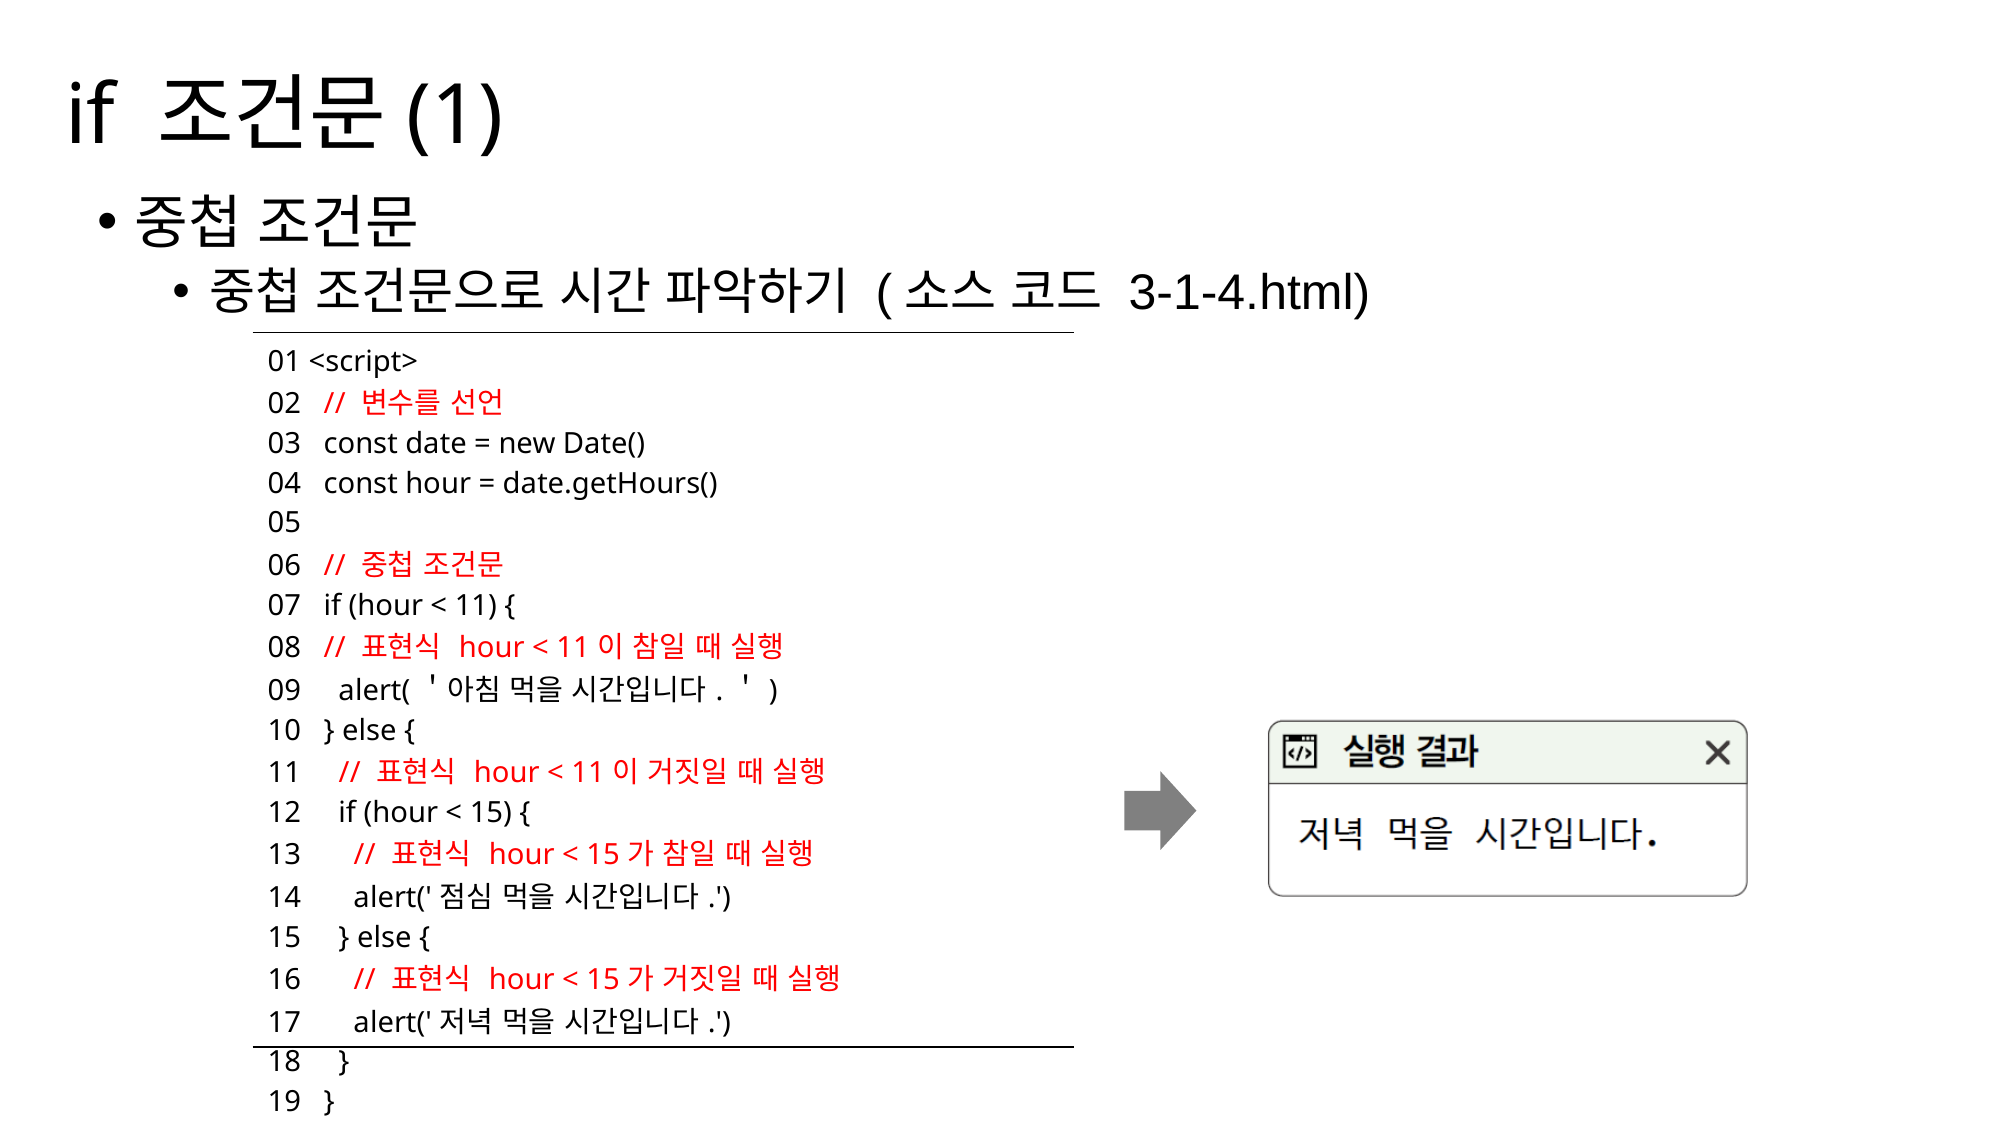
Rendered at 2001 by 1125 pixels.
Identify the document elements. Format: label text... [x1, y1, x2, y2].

text_box 중첩 조건문 중첩 조건문으로 시간 파악하기 (소스 코드 3-1-4.html) [82, 185, 1933, 1064]
text_box [1123, 768, 1198, 853]
table_header 01 <script> 02 // 변수를 선언 03 const date = new Date() 04 const hour = date.getHours() 05 06 // 중첩 조건문 07 if (hour < 11) { 08 // 표현식 hour < 11이 참일 때 실행 09 alert(＇아침 먹을 시간입니다.＇) 10 } else { 11 // 표현식 hour < 11이 거짓일 때 실행 12 if (hour < 15) { 13 // 표현식 hour < 15가 참일 때 실행 14 alert('점심 먹을 시간입니다.') 15 } else { 16 // 표현식 hour < 15가 거짓일 때 실행 17 alert('저녁 먹을 시간입니다.') 18 } 19 } 20 </script> [253, 333, 1074, 1046]
picture [1256, 712, 1760, 910]
text_box if 조건문(1) [50, 52, 520, 168]
